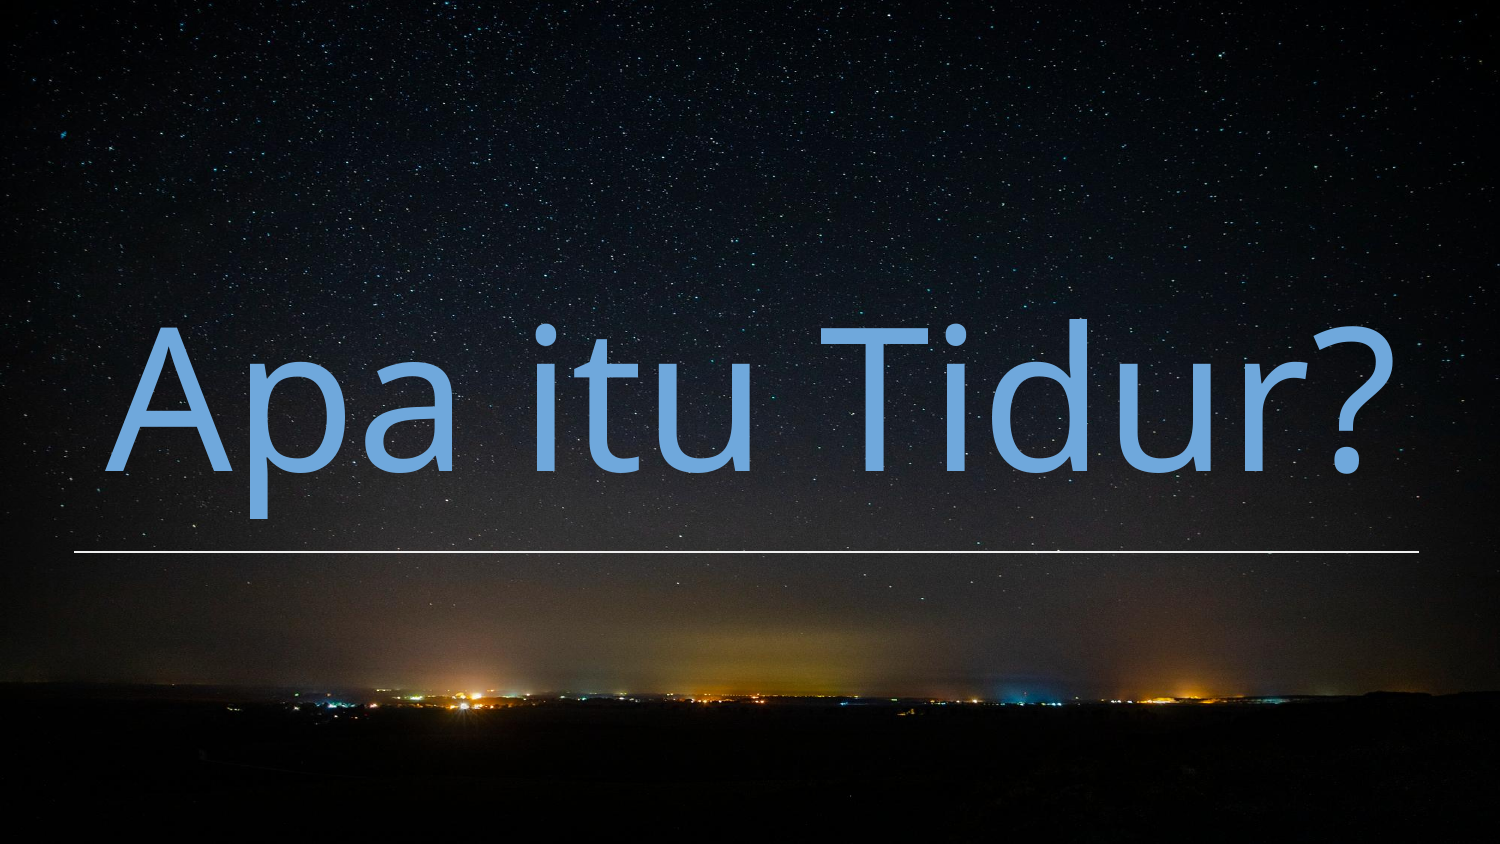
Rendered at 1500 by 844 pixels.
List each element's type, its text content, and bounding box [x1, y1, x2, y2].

title Apa itu Tidur? [21, 229, 1483, 553]
picture [0, 0, 1500, 844]
